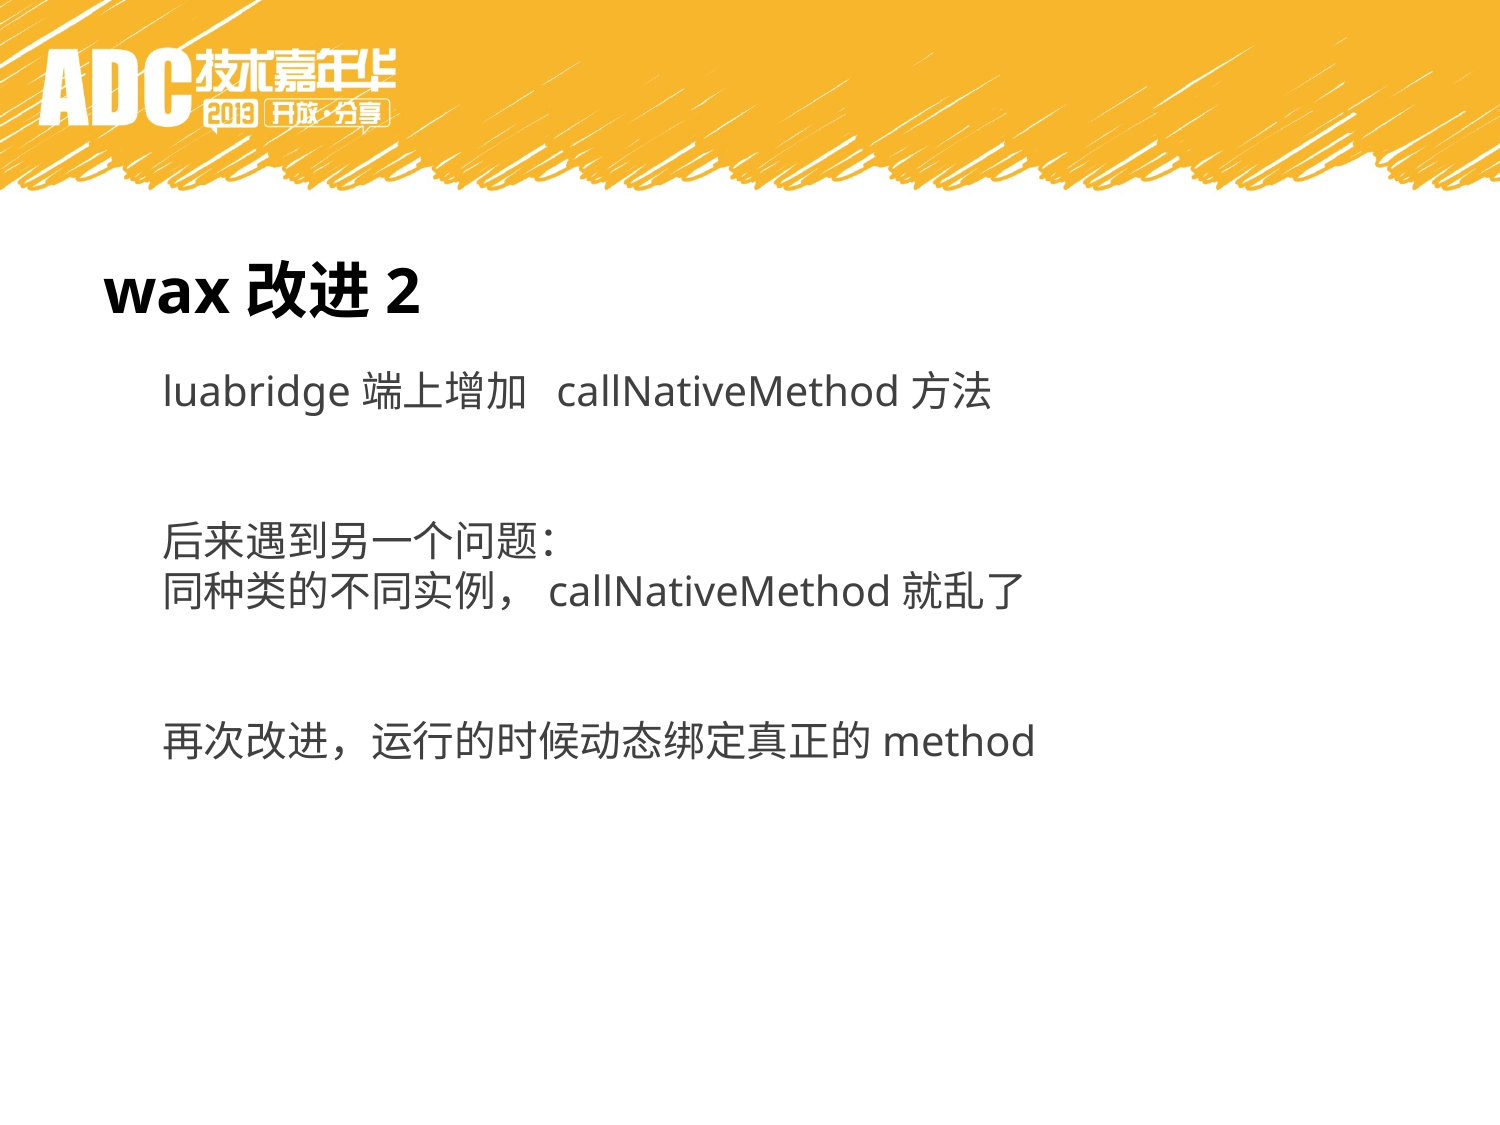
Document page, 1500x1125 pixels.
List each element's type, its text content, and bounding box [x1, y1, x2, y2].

text_box luabridge端上增加 callNativeMethod方法 后来遇到另一个问题： 同种类的不同实例，callNativeMethod就乱了 再次改进，运行的时候动态绑定真正的method [147, 307, 1400, 823]
text_box wax改进2 [88, 243, 526, 337]
picture [0, 0, 1500, 1125]
